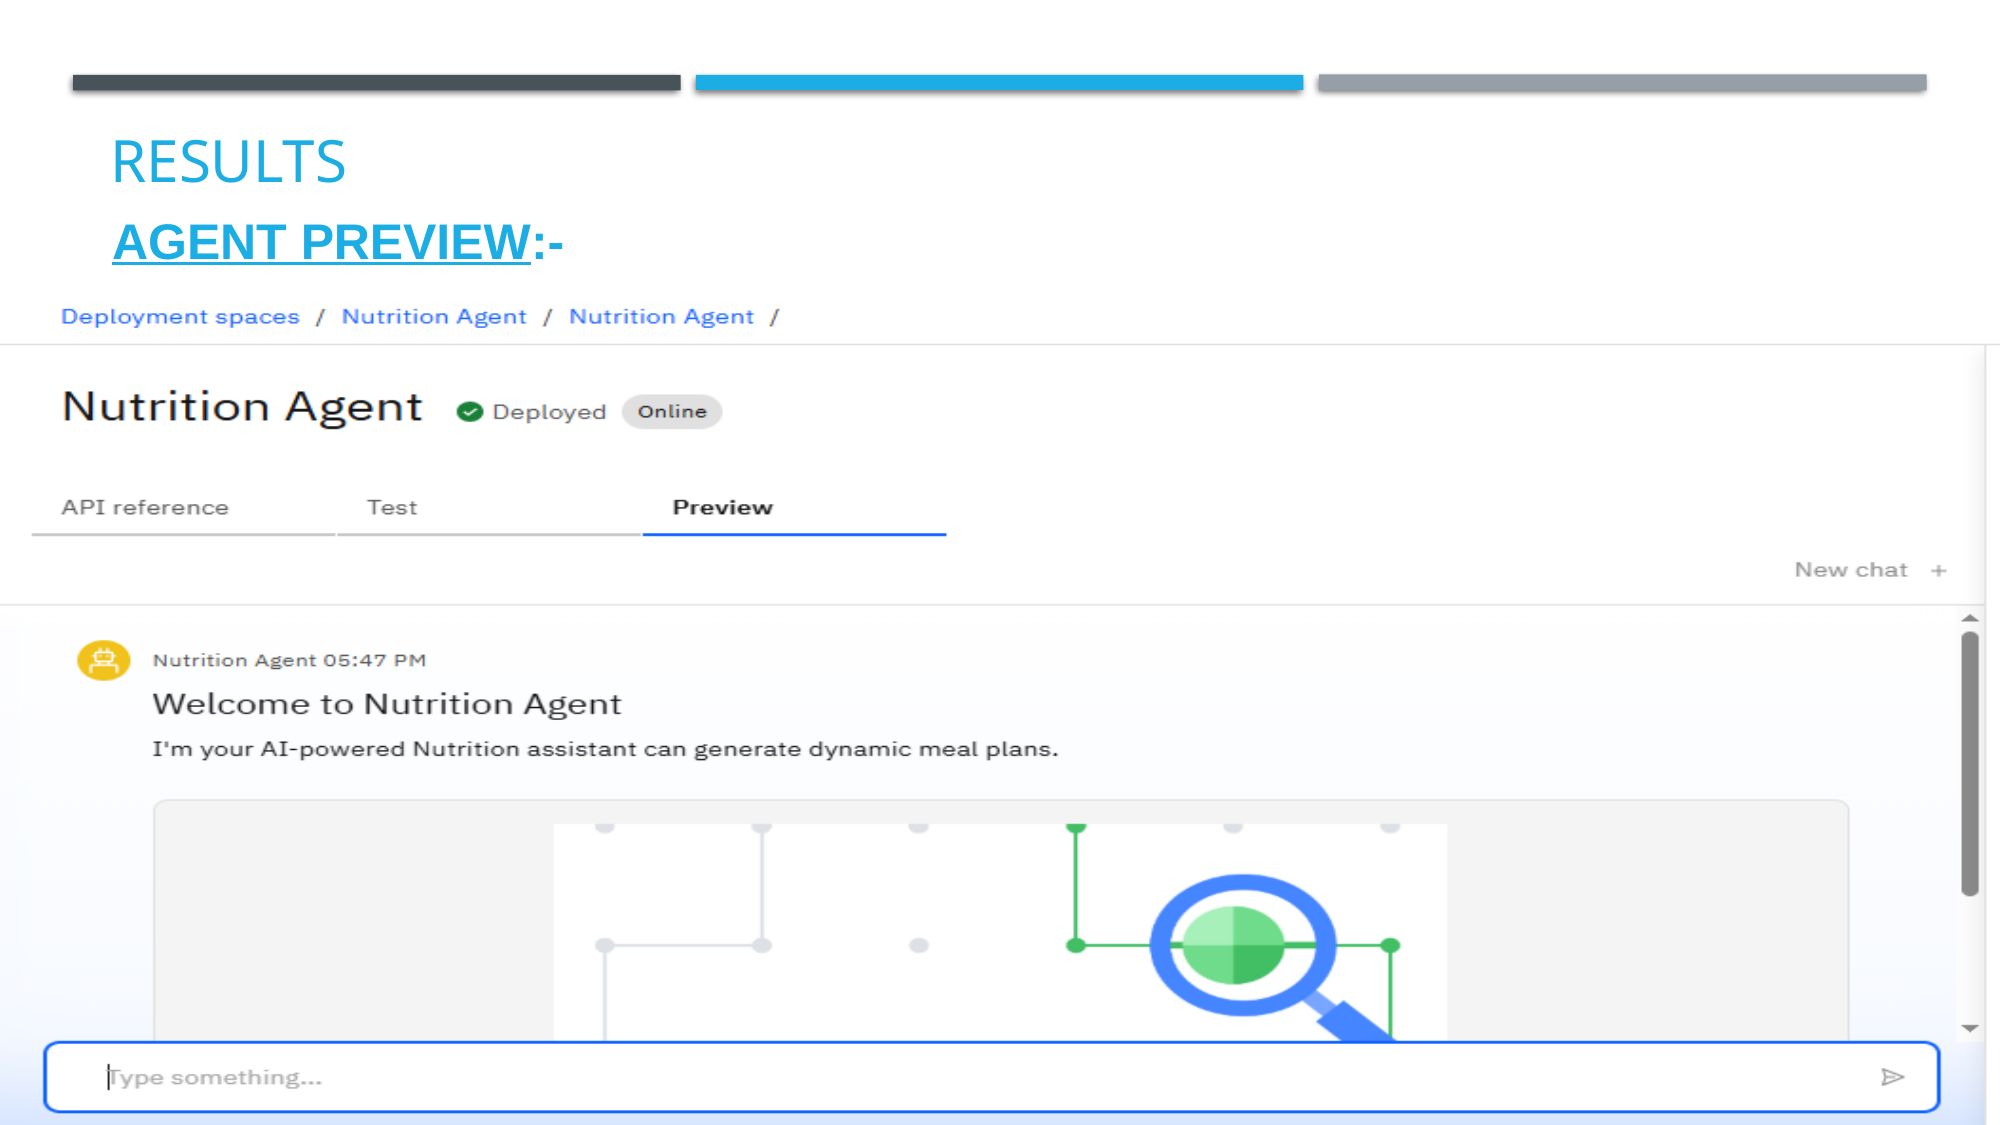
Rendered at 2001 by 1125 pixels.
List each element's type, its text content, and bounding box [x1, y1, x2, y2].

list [0, 288, 2000, 1125]
title Results [95, 115, 1905, 203]
text_box AGENT PREVIEW:- [97, 202, 580, 277]
